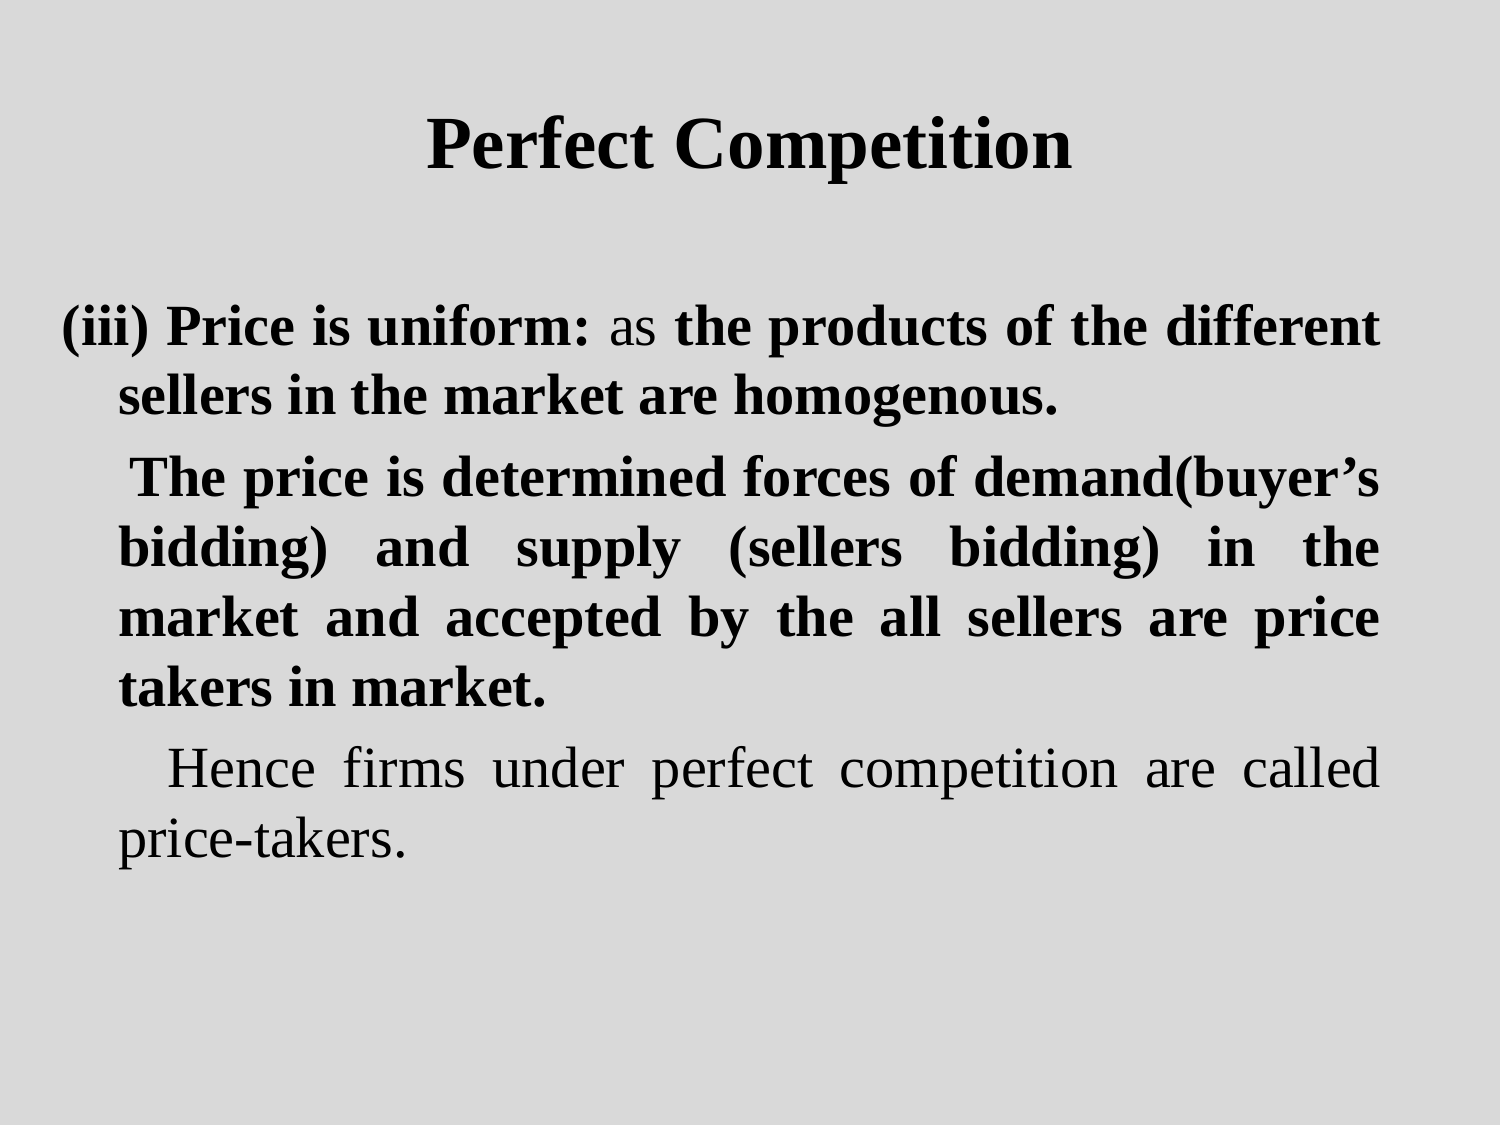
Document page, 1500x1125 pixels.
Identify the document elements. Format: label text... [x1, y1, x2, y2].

title Perfect Competition [75, 45, 1425, 233]
list (iii) Price is uniform: as the products of the different sellers in the market are homogenous. The price is determined forces of demand(buyer’s bidding) and supply (sellers bidding) in the market and accepted by the all sellers are price takers in market. Hence firms under perfect competition are called price-takers. [46, 187, 1397, 930]
